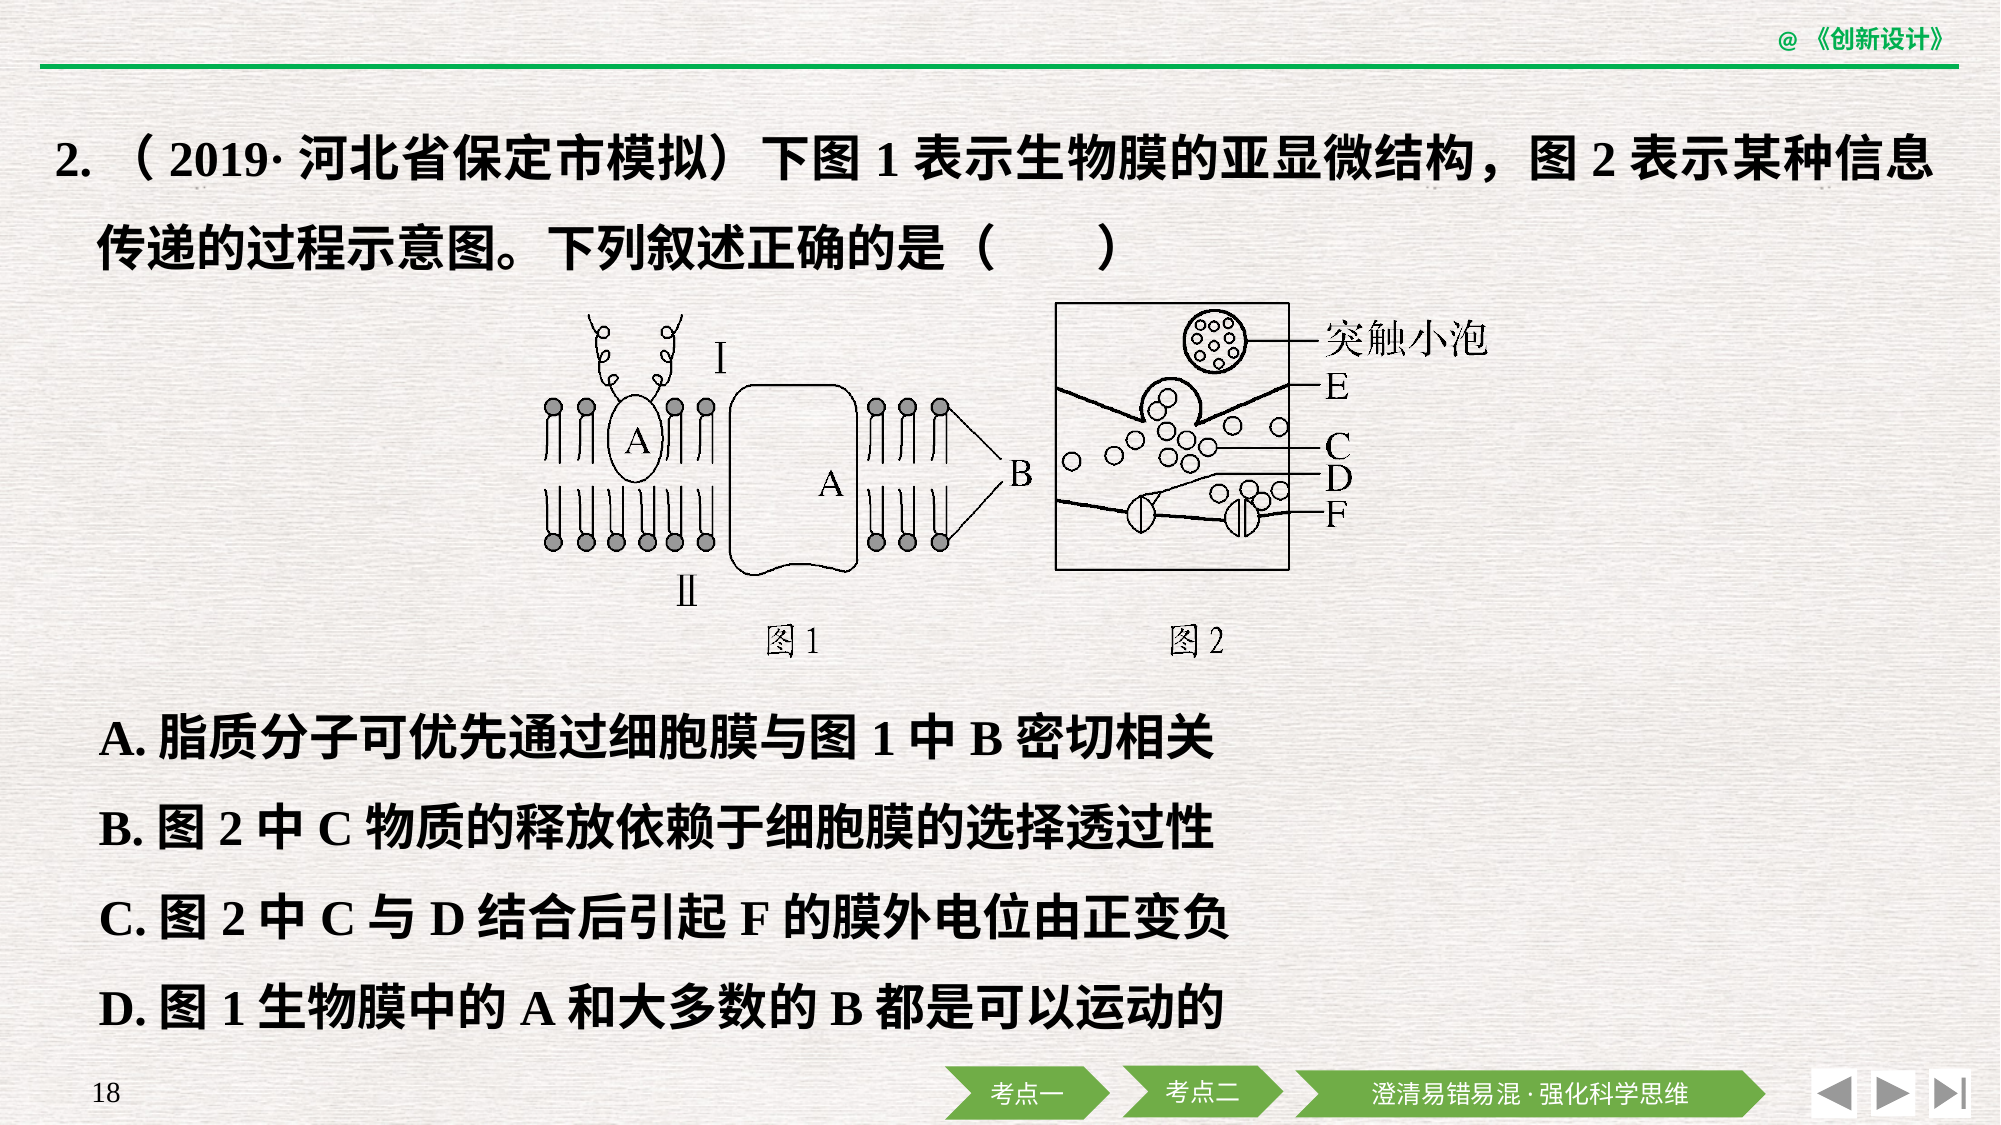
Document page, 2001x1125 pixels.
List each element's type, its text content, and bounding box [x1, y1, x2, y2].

text_box A.脂质分子可优先通过细胞膜与图1中B密切相关 B.图2中C物质的释放依赖于细胞膜的选择透过性 C.图2中C与D结合后引起F的膜外电位由正变负 D.图1生物膜中的A和大多数的B都是可以运动的 [83, 667, 1957, 1043]
text_box 2.（2019·河北省保定市模拟）下图1表示生物膜的亚显微结构，图2表示某种信息传递的过程示意图。下列叙述正确的是（ ） [39, 88, 1951, 284]
picture [0, 0, 2000, 1125]
